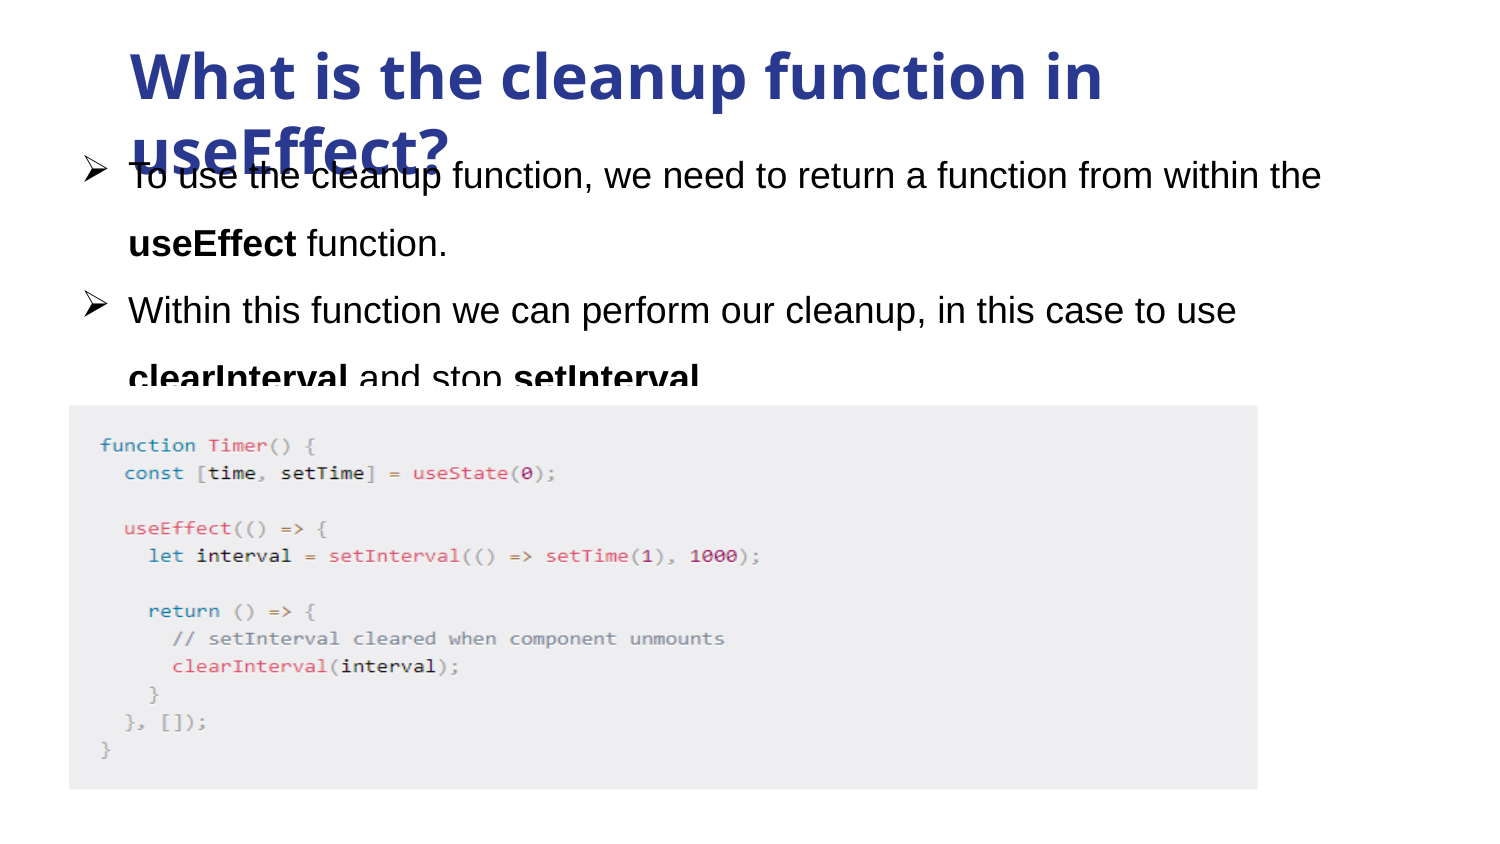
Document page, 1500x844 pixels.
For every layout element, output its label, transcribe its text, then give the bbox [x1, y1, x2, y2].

title What is the cleanup function in useEffect? [115, 21, 1442, 122]
text_box To use the cleanup function, we need to return a function from within the useEffect function. Within this function we can perform our cleanup, in this case to use clearInterval and stop setInterval. [66, 121, 1414, 407]
picture [49, 386, 1361, 817]
